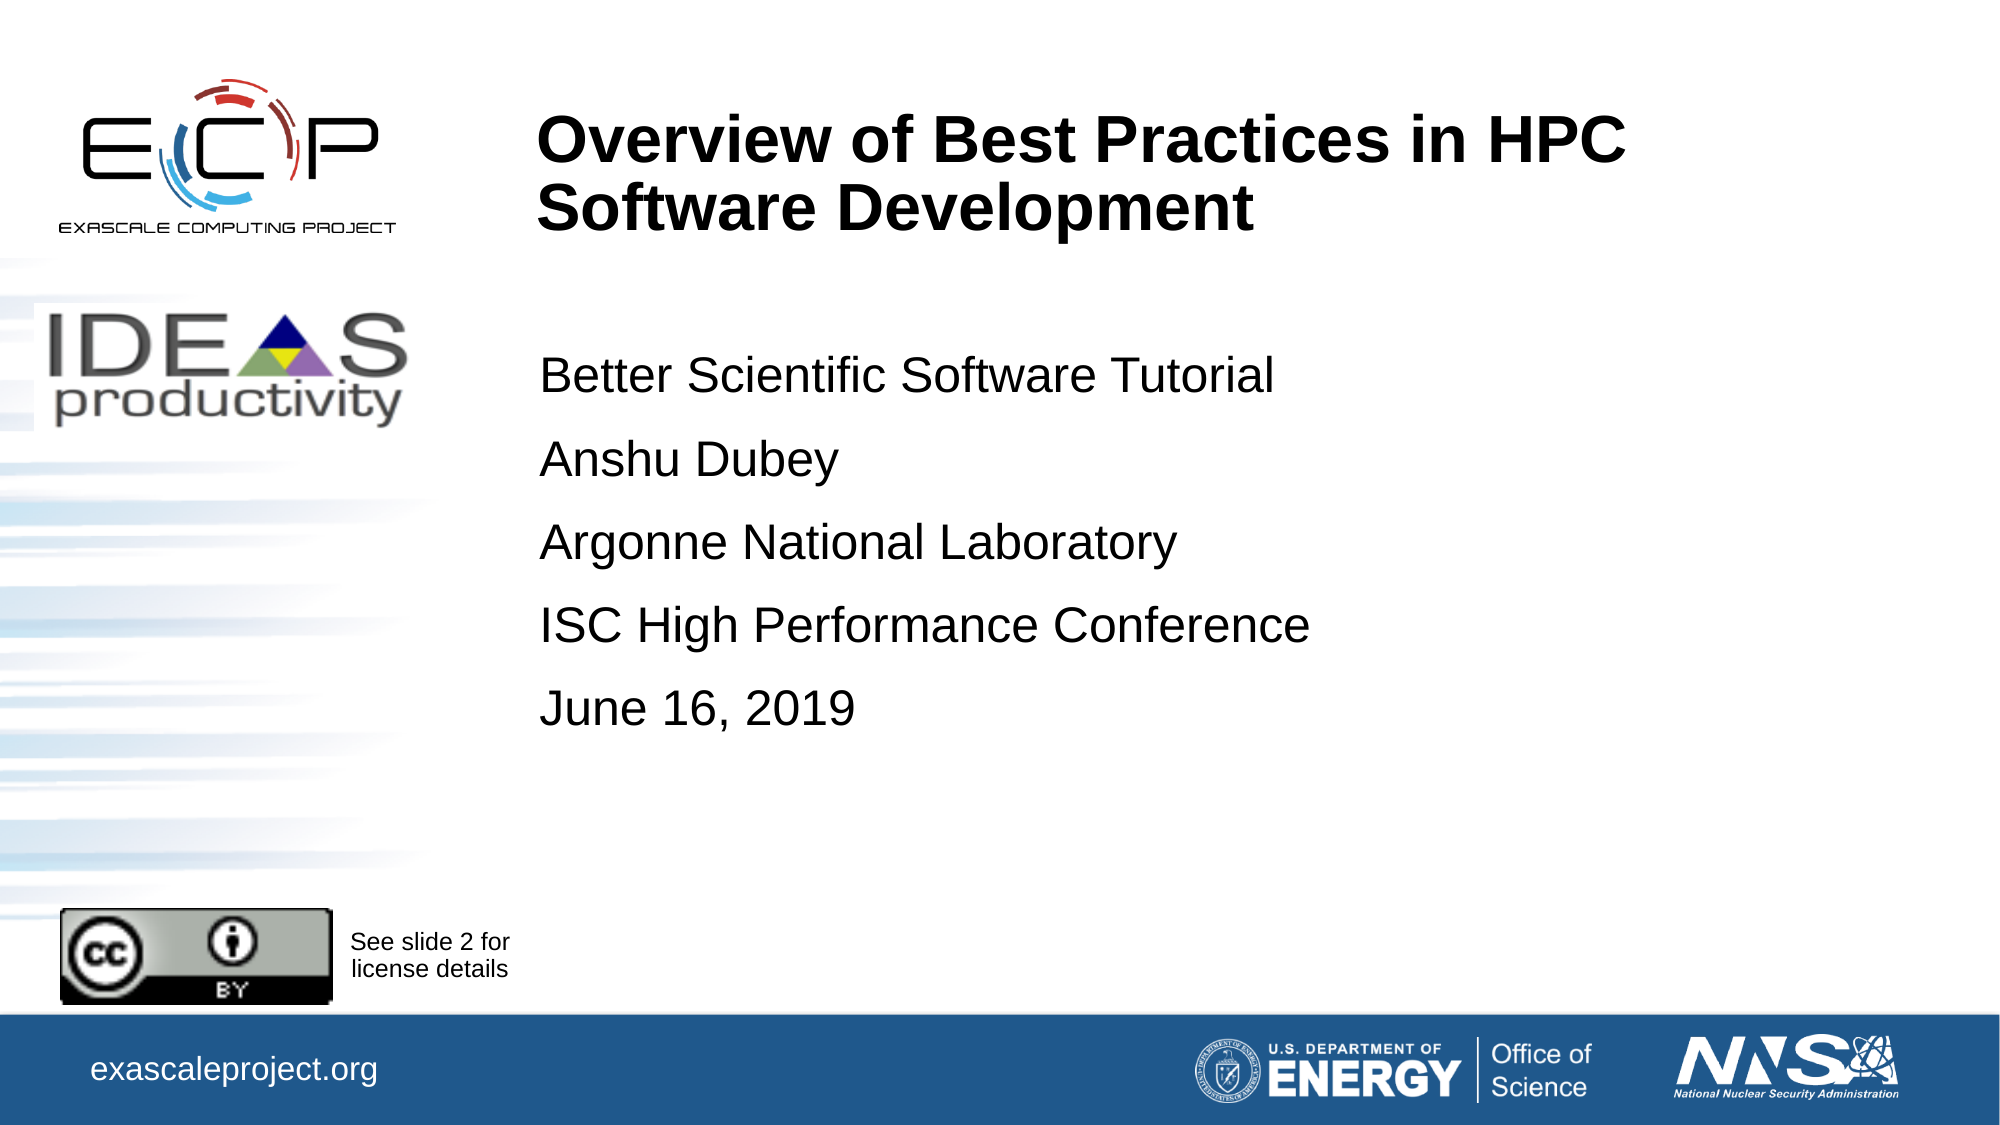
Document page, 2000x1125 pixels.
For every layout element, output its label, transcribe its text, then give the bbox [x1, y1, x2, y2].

picture [1195, 1037, 1592, 1103]
picture [0, 258, 469, 1005]
picture [1673, 1034, 1899, 1106]
picture [59, 79, 396, 233]
title Overview of Best Practices in HPC Software Development [521, 82, 1882, 252]
text_box See slide 2 for license details [338, 921, 527, 991]
subtitle Better Scientific Software Tutorial Anshu Dubey Argonne National Laboratory ISC High Performance Conference June 16, 2019 [521, 341, 1882, 811]
